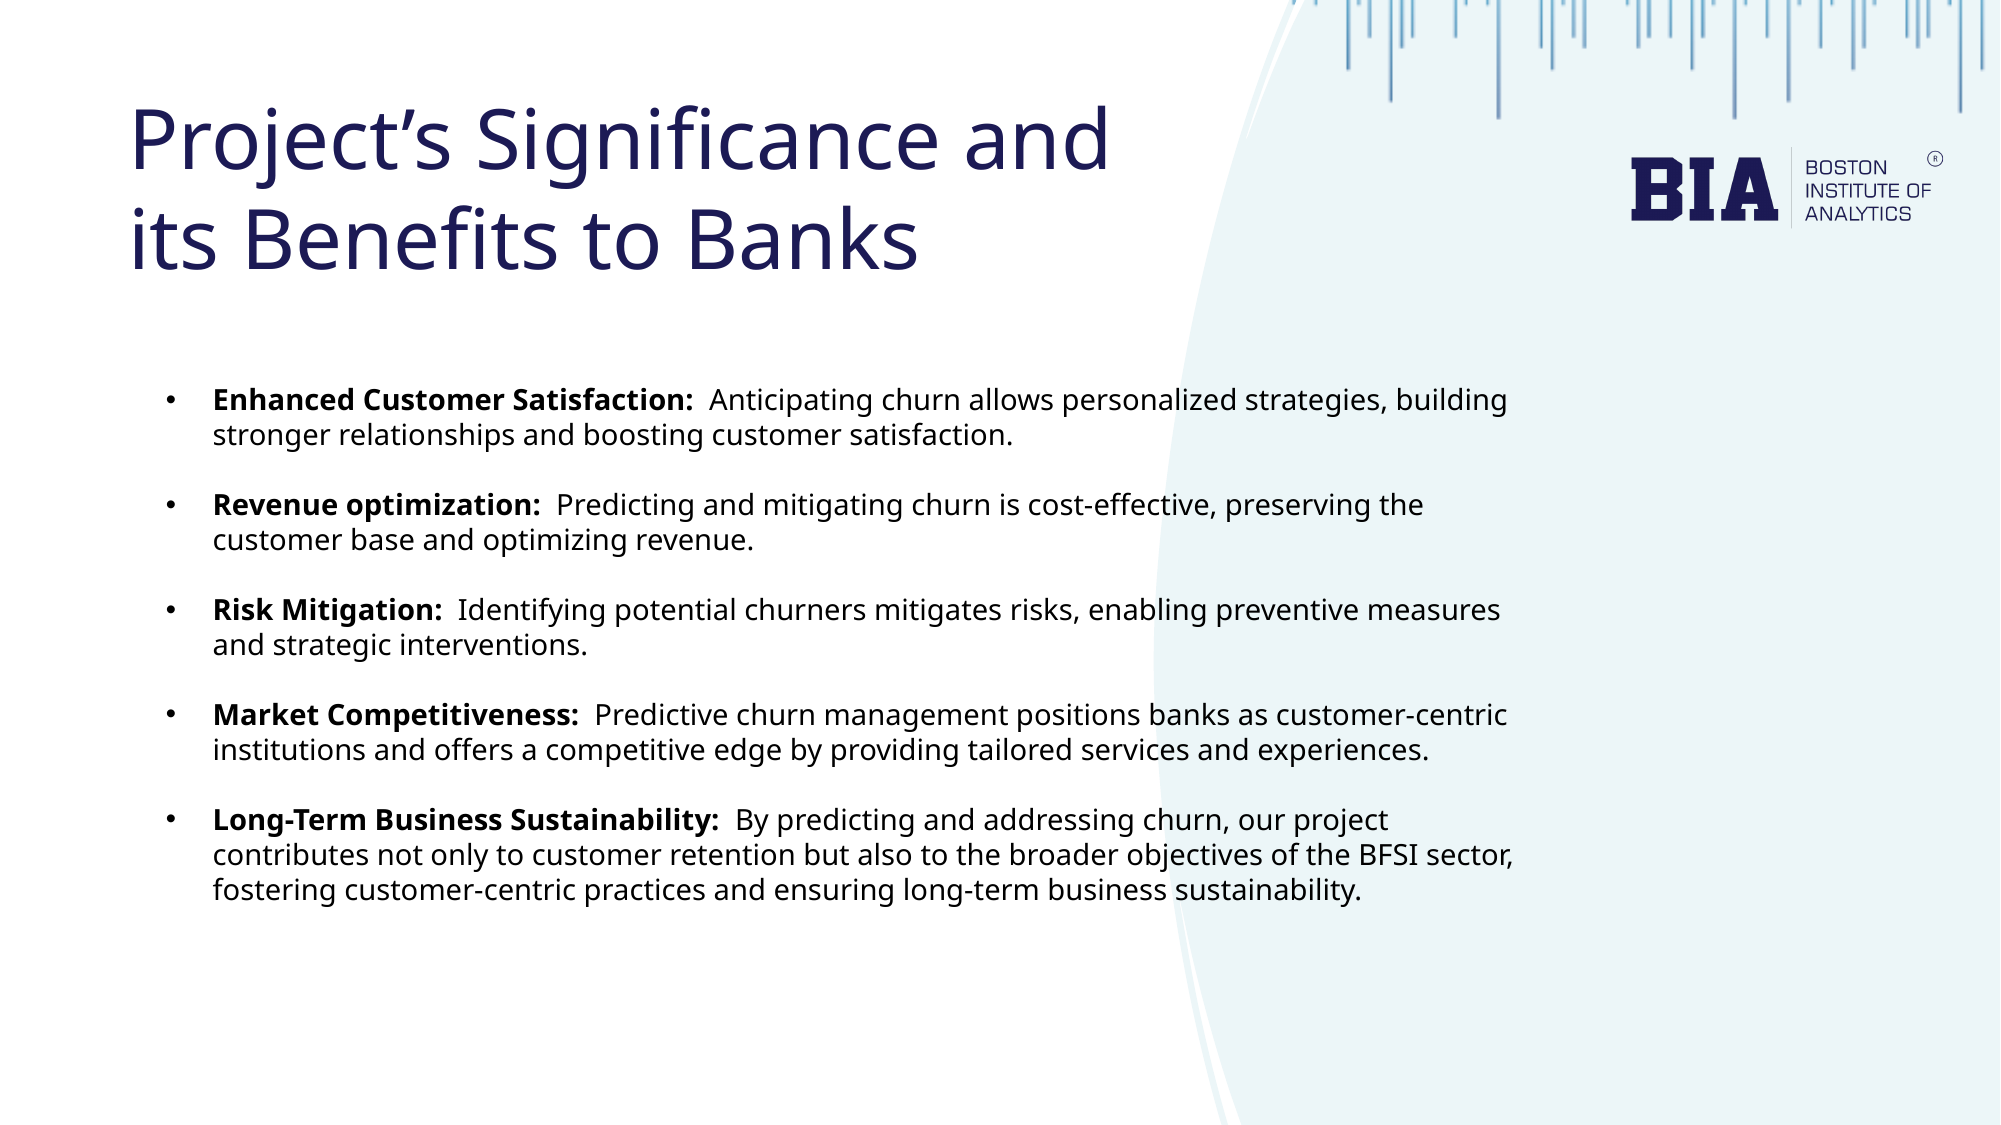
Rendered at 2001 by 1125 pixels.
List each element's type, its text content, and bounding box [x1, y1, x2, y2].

text_box Enhanced Customer Satisfaction: Anticipating churn allows personalized strategies, building stronger relationships and boosting customer satisfaction. Revenue optimization: Predicting and mitigating churn is cost-effective, preserving the customer base and optimizing revenue. Risk Mitigation: Identifying potential churners mitigates risks, enabling preventive measures and strategic interventions. Market Competitiveness: Predictive churn management positions banks as customer-centric institutions and offers a competitive edge by providing tailored services and experiences. Long-Term Business Sustainability: By predicting and addressing churn, our project contributes not only to customer retention but also to the broader objectives of the BFSI sector, fostering customer-centric practices and ensuring long-term business sustainability. [151, 374, 1153, 949]
text_box Project’s Significance and its Benefits to Banks [113, 78, 1153, 294]
picture [1153, 0, 2000, 1125]
